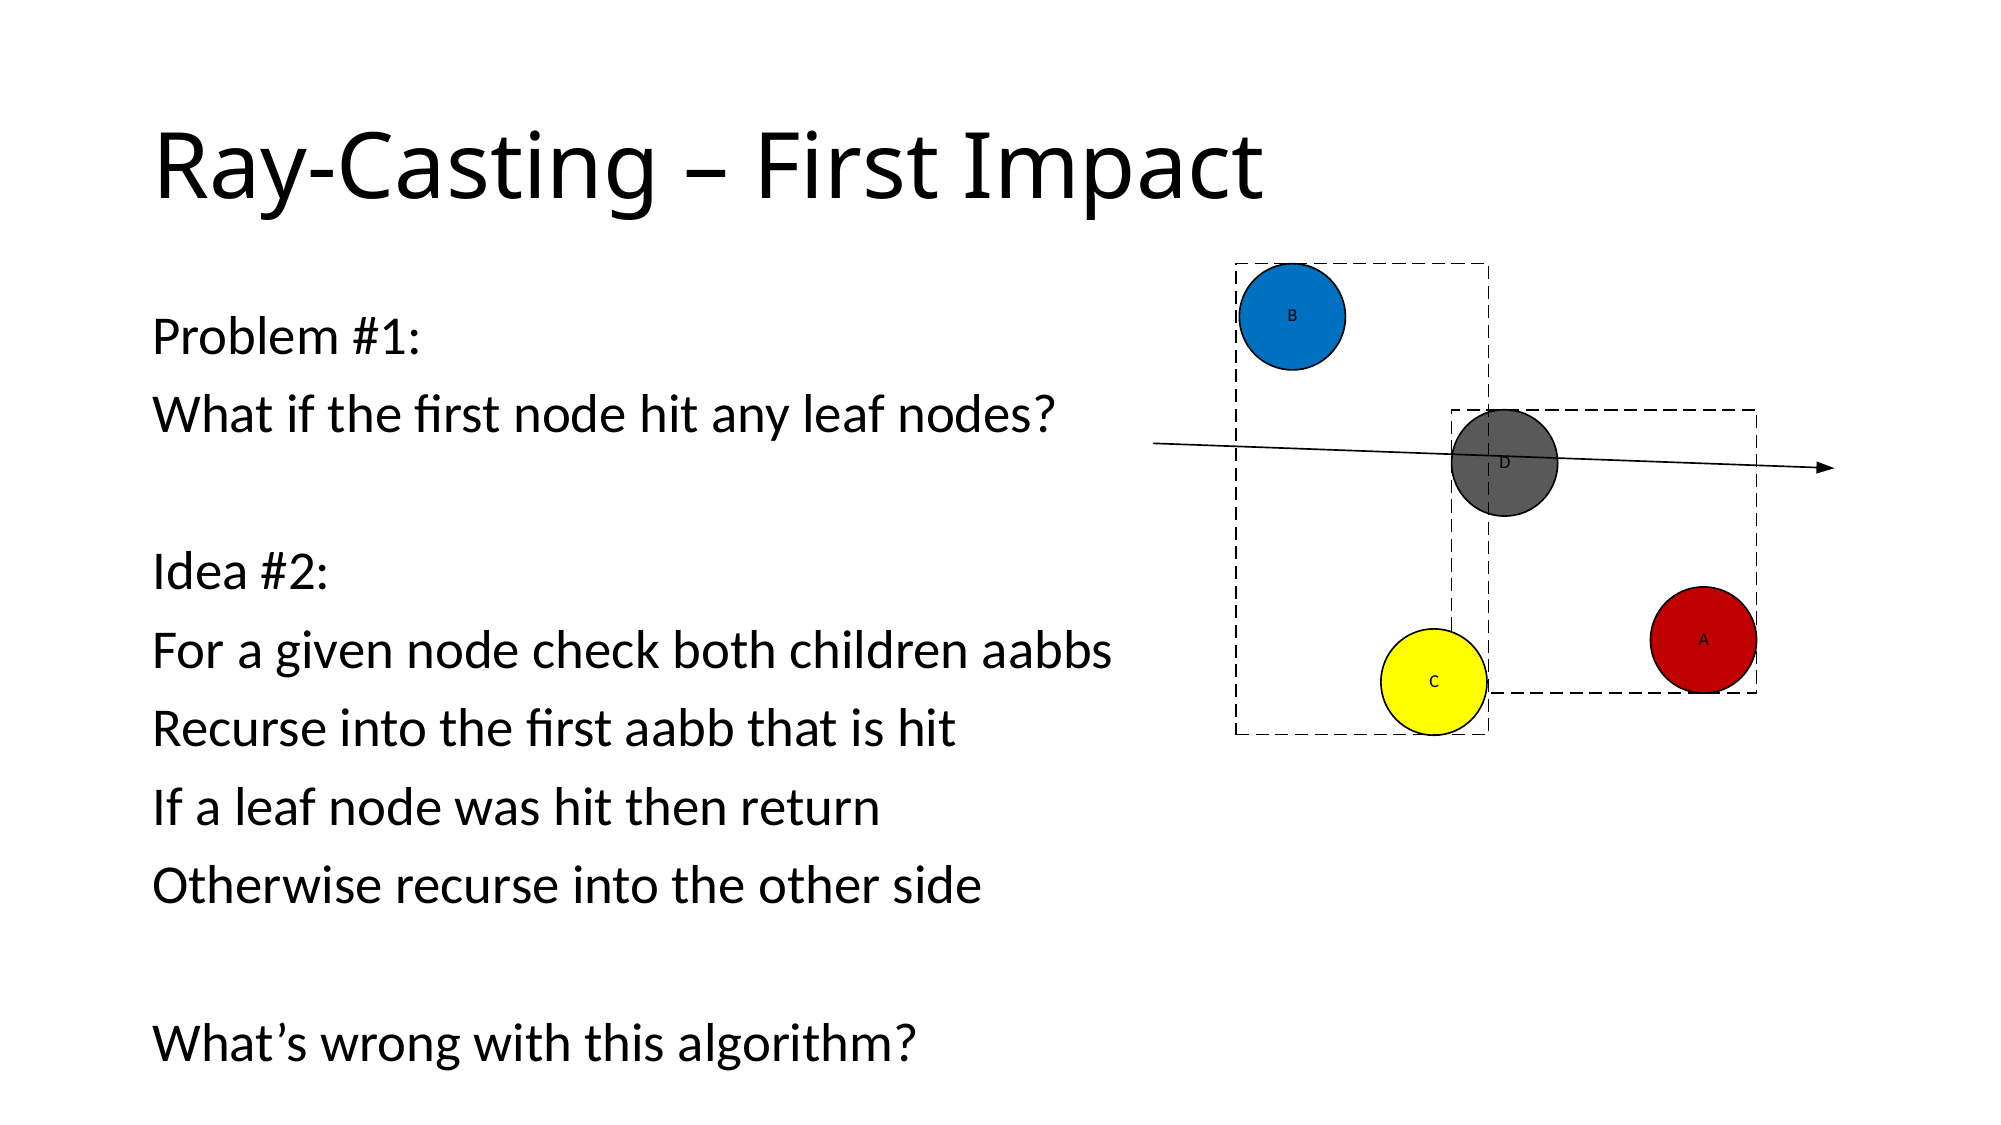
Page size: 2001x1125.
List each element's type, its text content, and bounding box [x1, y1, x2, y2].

list Problem #1: What if the first node hit any leaf nodes? Idea #2: For a given node check both children aabbs Recurse into the first aabb that is hit If a leaf node was hit then return Otherwise recurse into the other side What’s wrong with this algorithm? [137, 299, 1863, 1089]
picture [1150, 260, 1835, 736]
title Ray-Casting – First Impact [137, 59, 1863, 278]
